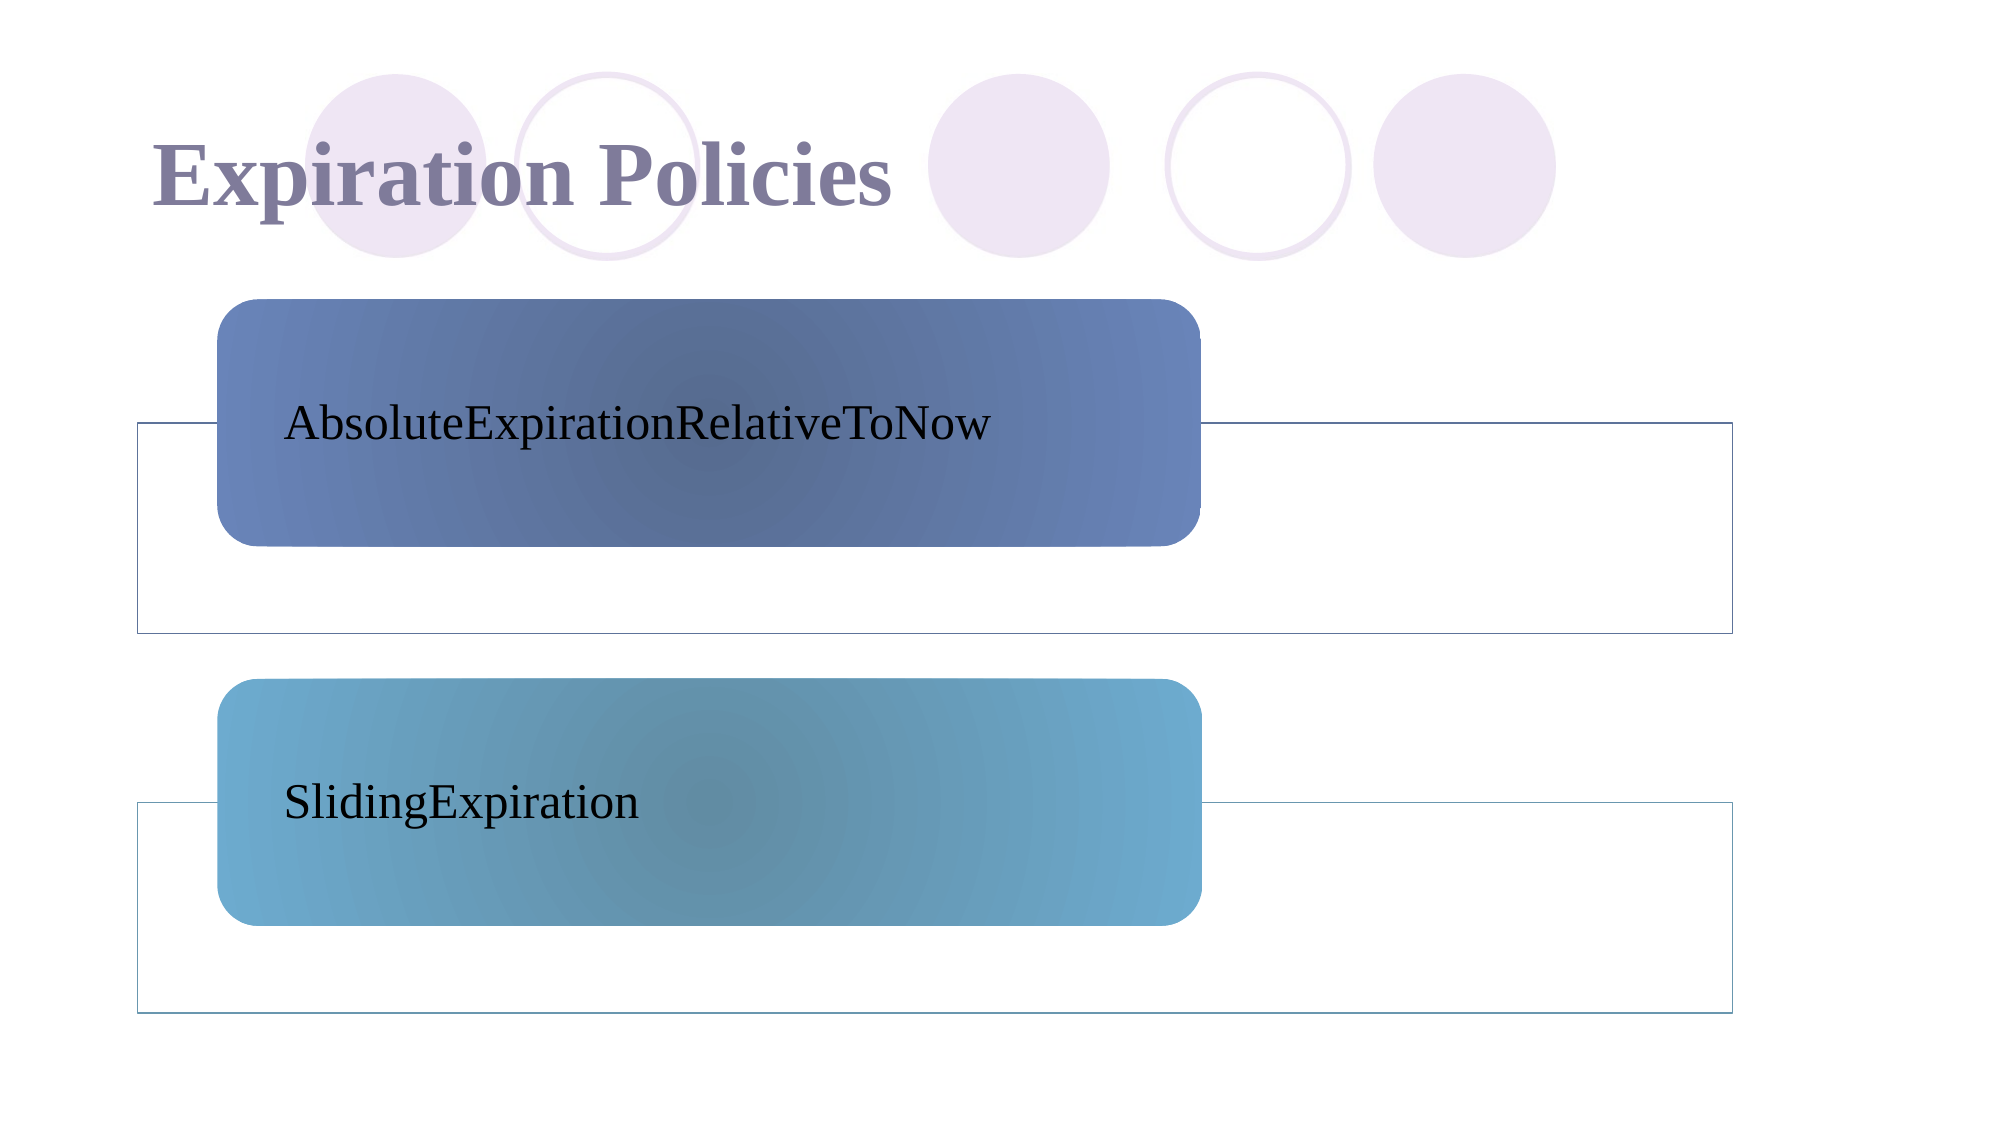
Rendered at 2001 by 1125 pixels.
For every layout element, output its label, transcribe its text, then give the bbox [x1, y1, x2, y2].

title Expiration Policies [137, 59, 1863, 278]
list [137, 299, 1733, 1014]
